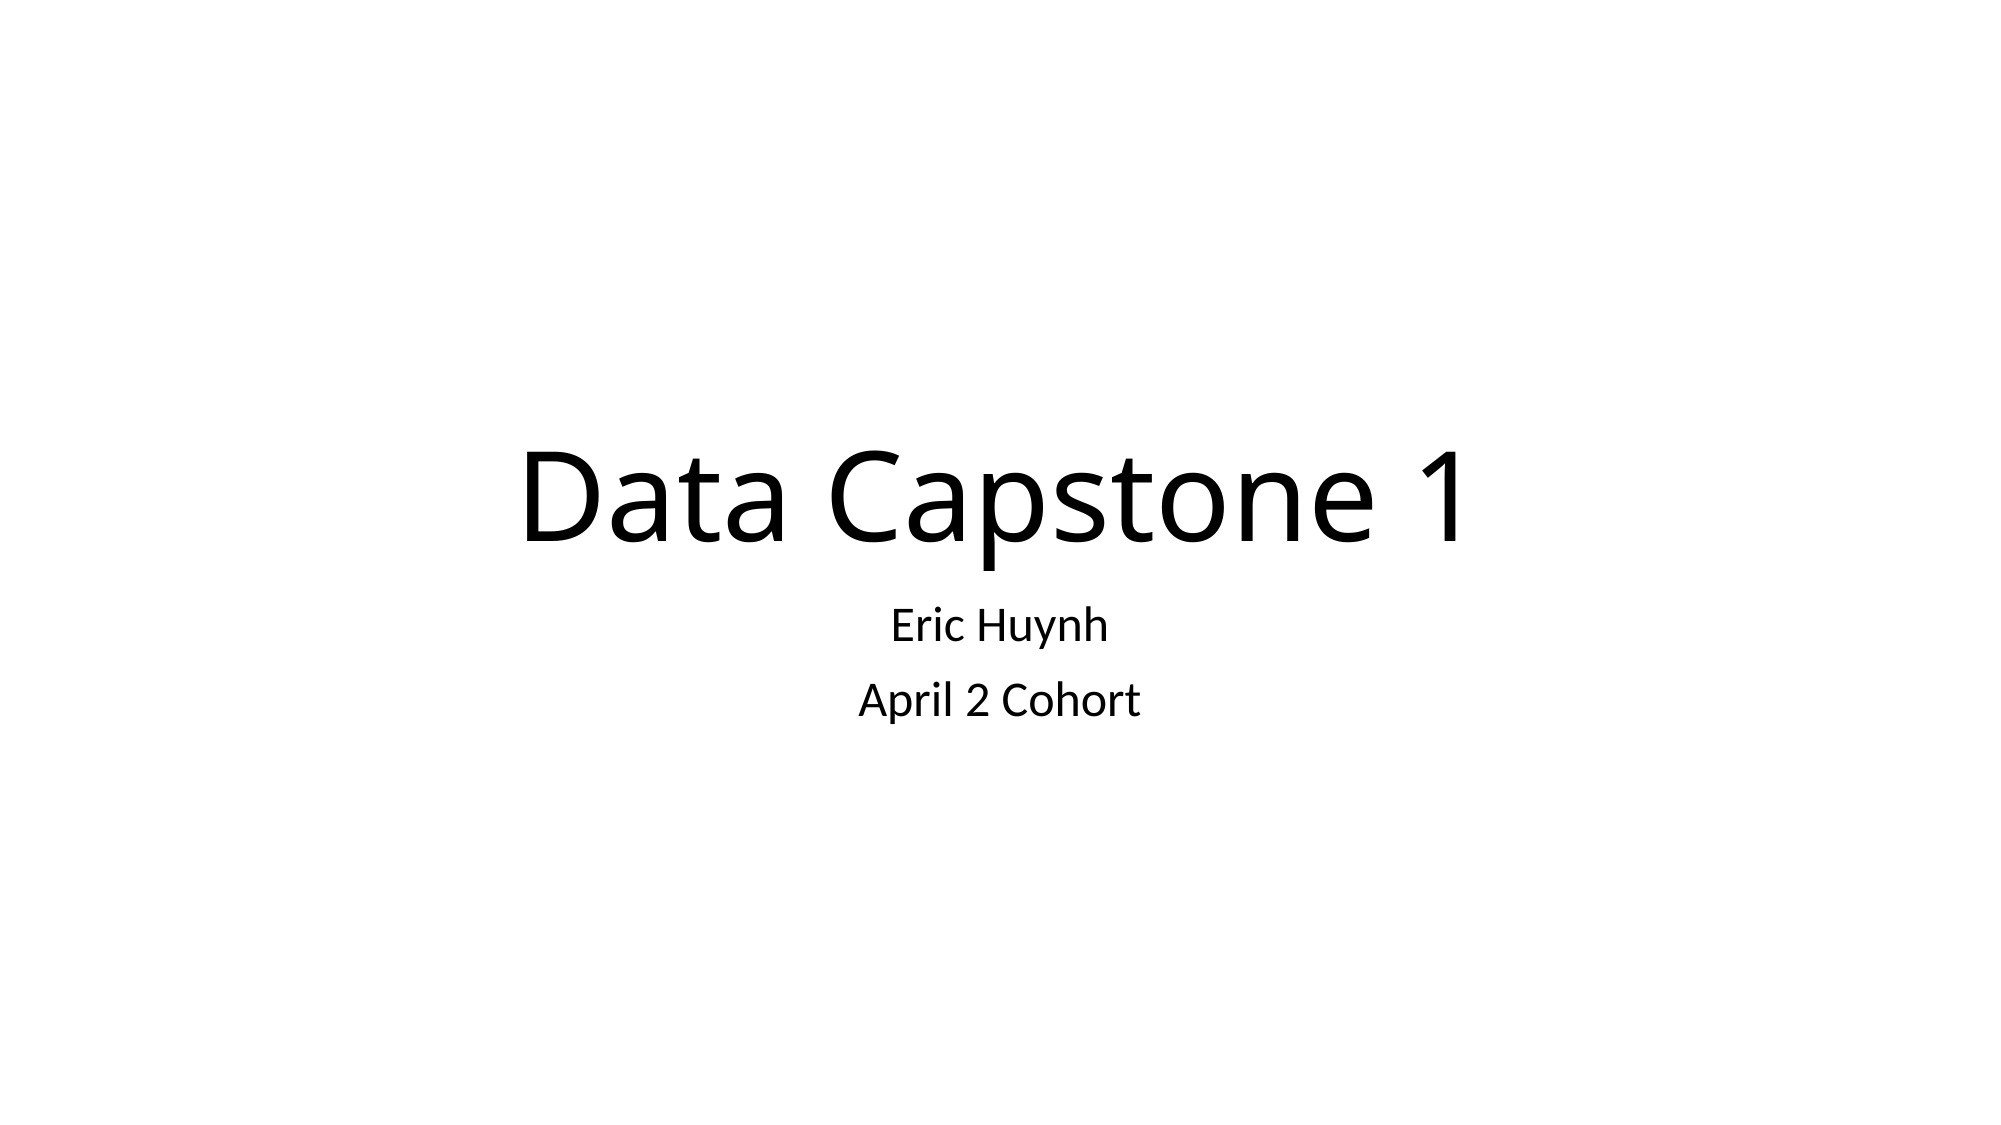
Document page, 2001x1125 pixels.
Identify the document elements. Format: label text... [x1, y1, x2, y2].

subtitle Eric Huynh April 2 Cohort [249, 590, 1750, 863]
title Data Capstone 1 [249, 184, 1750, 576]
